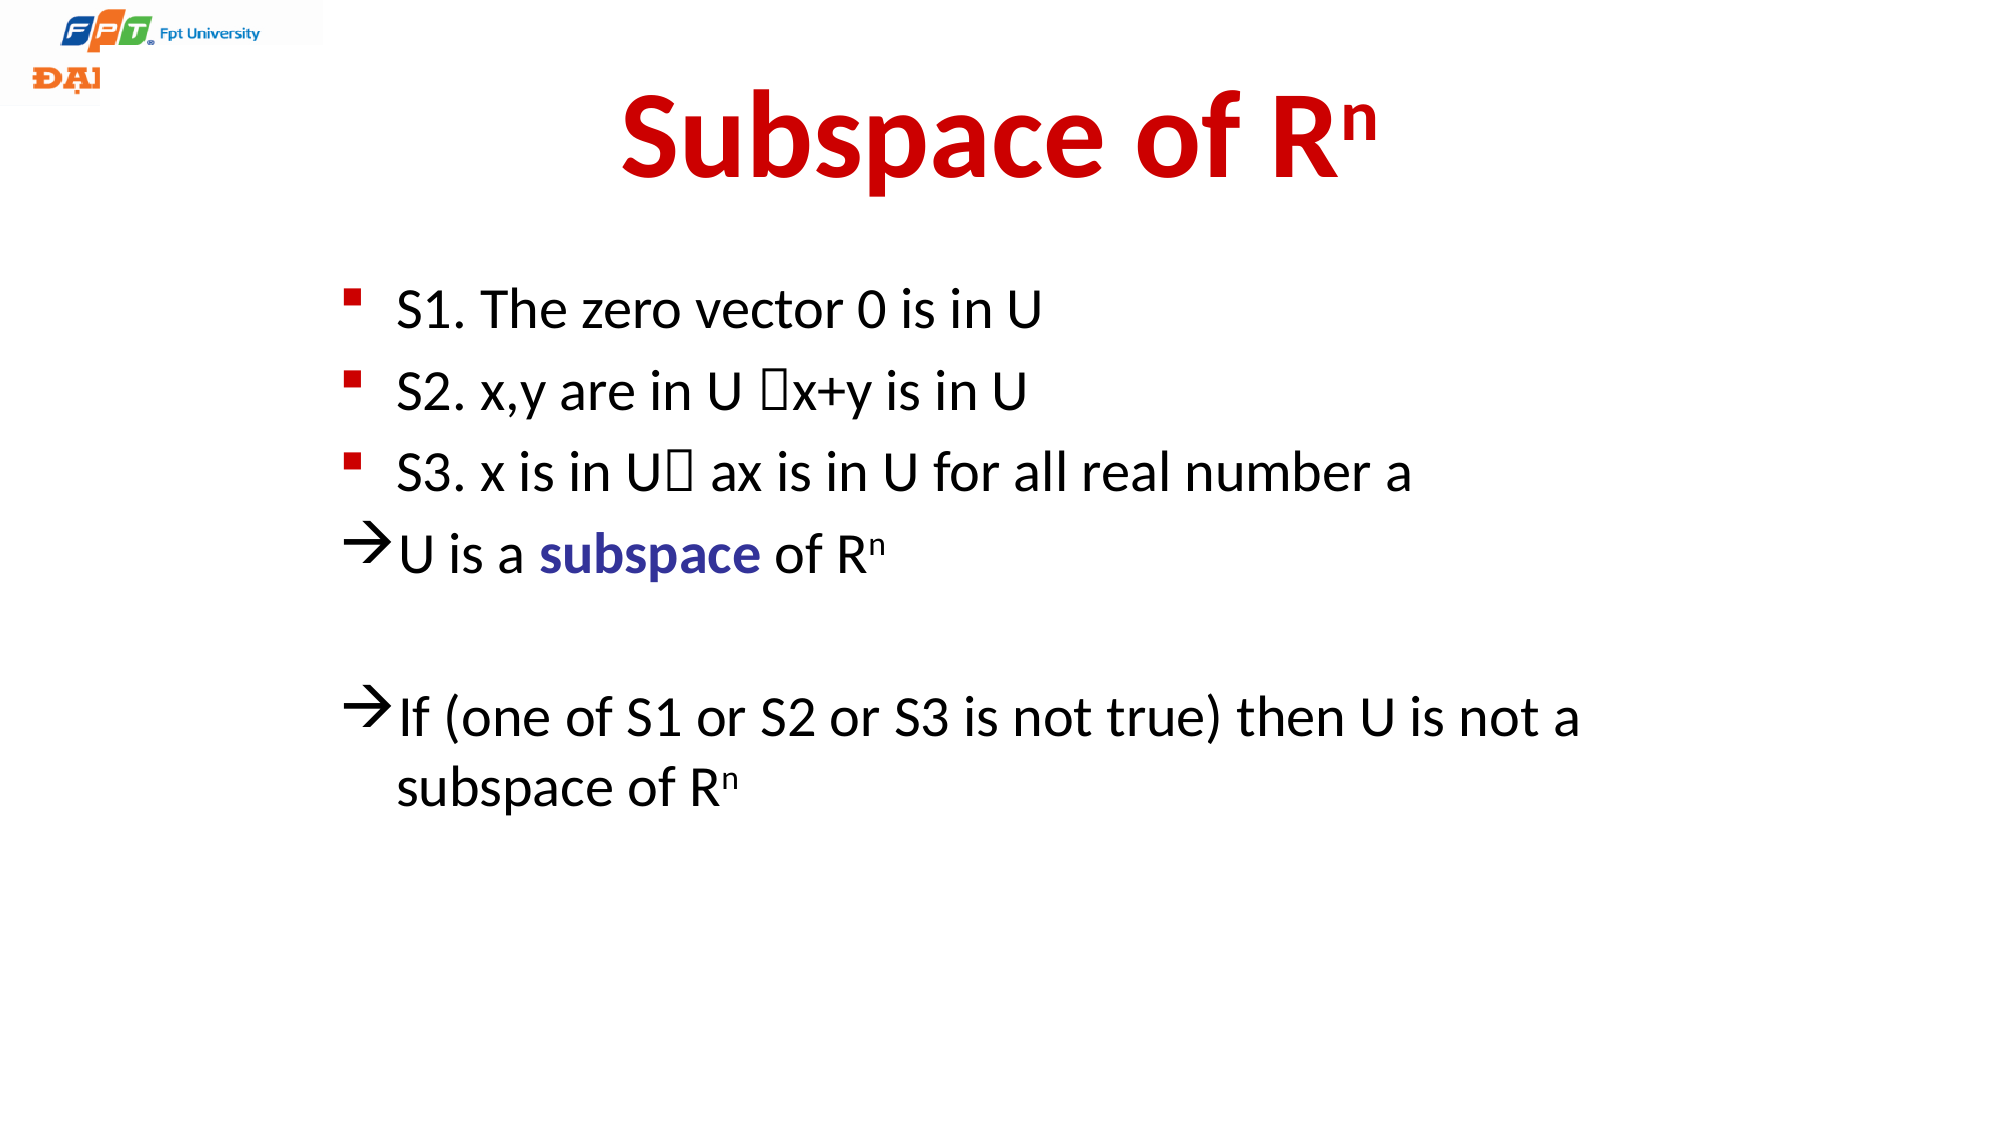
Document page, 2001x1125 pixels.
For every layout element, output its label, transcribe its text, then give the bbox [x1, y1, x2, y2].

picture [0, 0, 323, 106]
title Subspace of Rn [99, 45, 1900, 233]
list S1. The zero vector 0 is in U S2. x,y are in U x+y is in U S3. x is in U ax is in U for all real number a U is a subspace of Rn If (one of S1 or S2 or S3 is not true) then U is not a subspace of Rn [324, 262, 1626, 1005]
